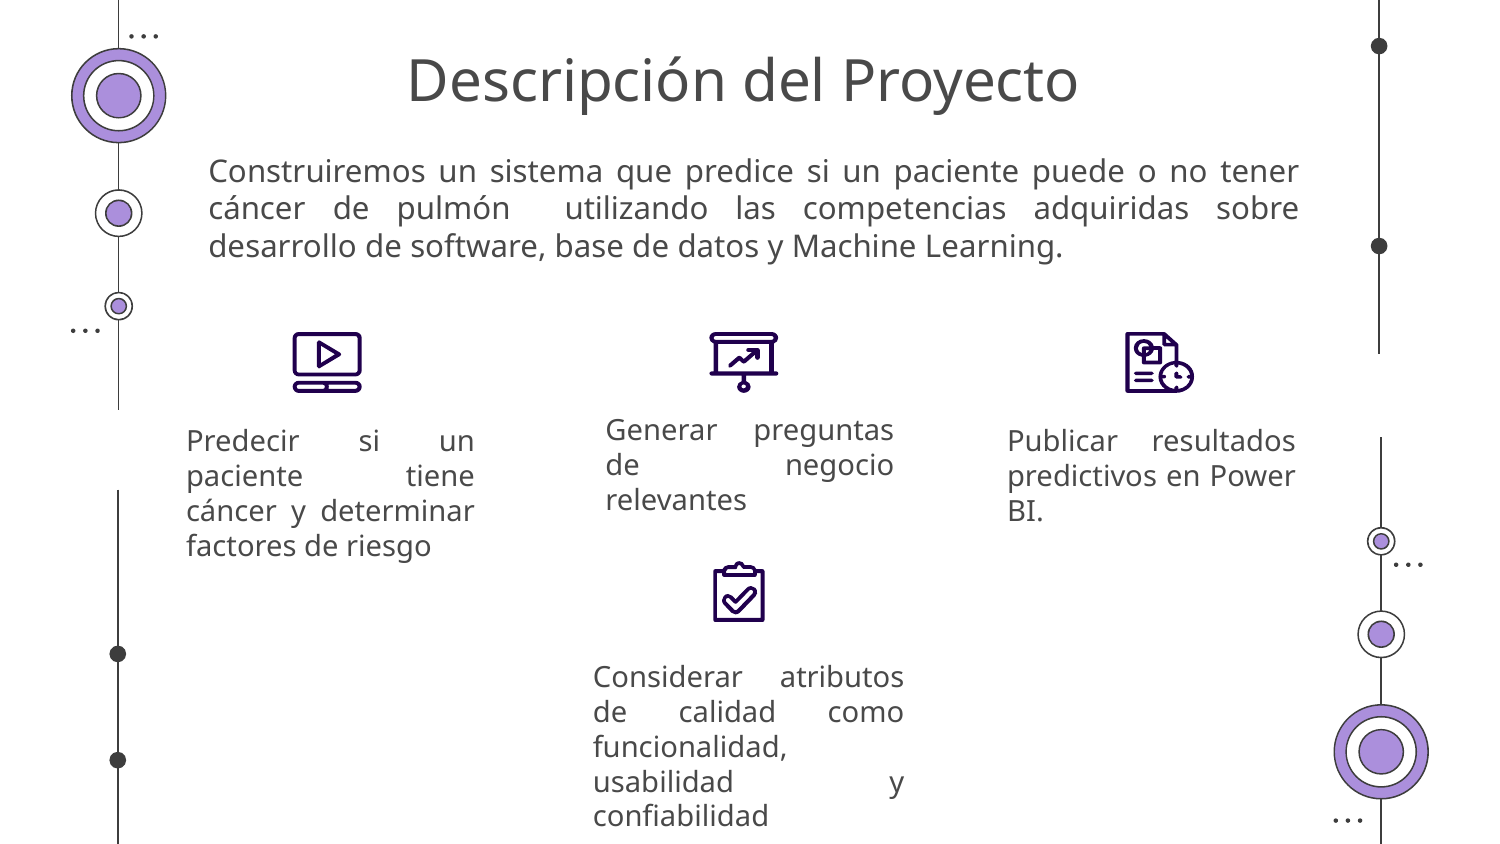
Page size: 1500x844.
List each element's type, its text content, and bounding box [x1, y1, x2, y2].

subtitle Predecir si un paciente tiene cáncer y determinar factores de riesgo [171, 407, 491, 532]
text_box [1125, 331, 1195, 394]
subtitle Publicar resultados predictivos en Power BI. [992, 407, 1312, 532]
subtitle Generar preguntas de negocio relevantes [590, 396, 910, 521]
subtitle Construiremos un sistema que predice si un paciente puede o no tener cáncer de pulmón utilizando las competencias adquiridas sobre desarrollo de software, base de datos y Machine Learning. [193, 136, 1316, 295]
title Descripción del Proyecto [292, 28, 1195, 123]
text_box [713, 560, 765, 623]
subtitle Considerar atributos de calidad como funcionalidad, usabilidad y confiabilidad [577, 642, 920, 768]
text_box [292, 331, 362, 394]
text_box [709, 331, 779, 394]
